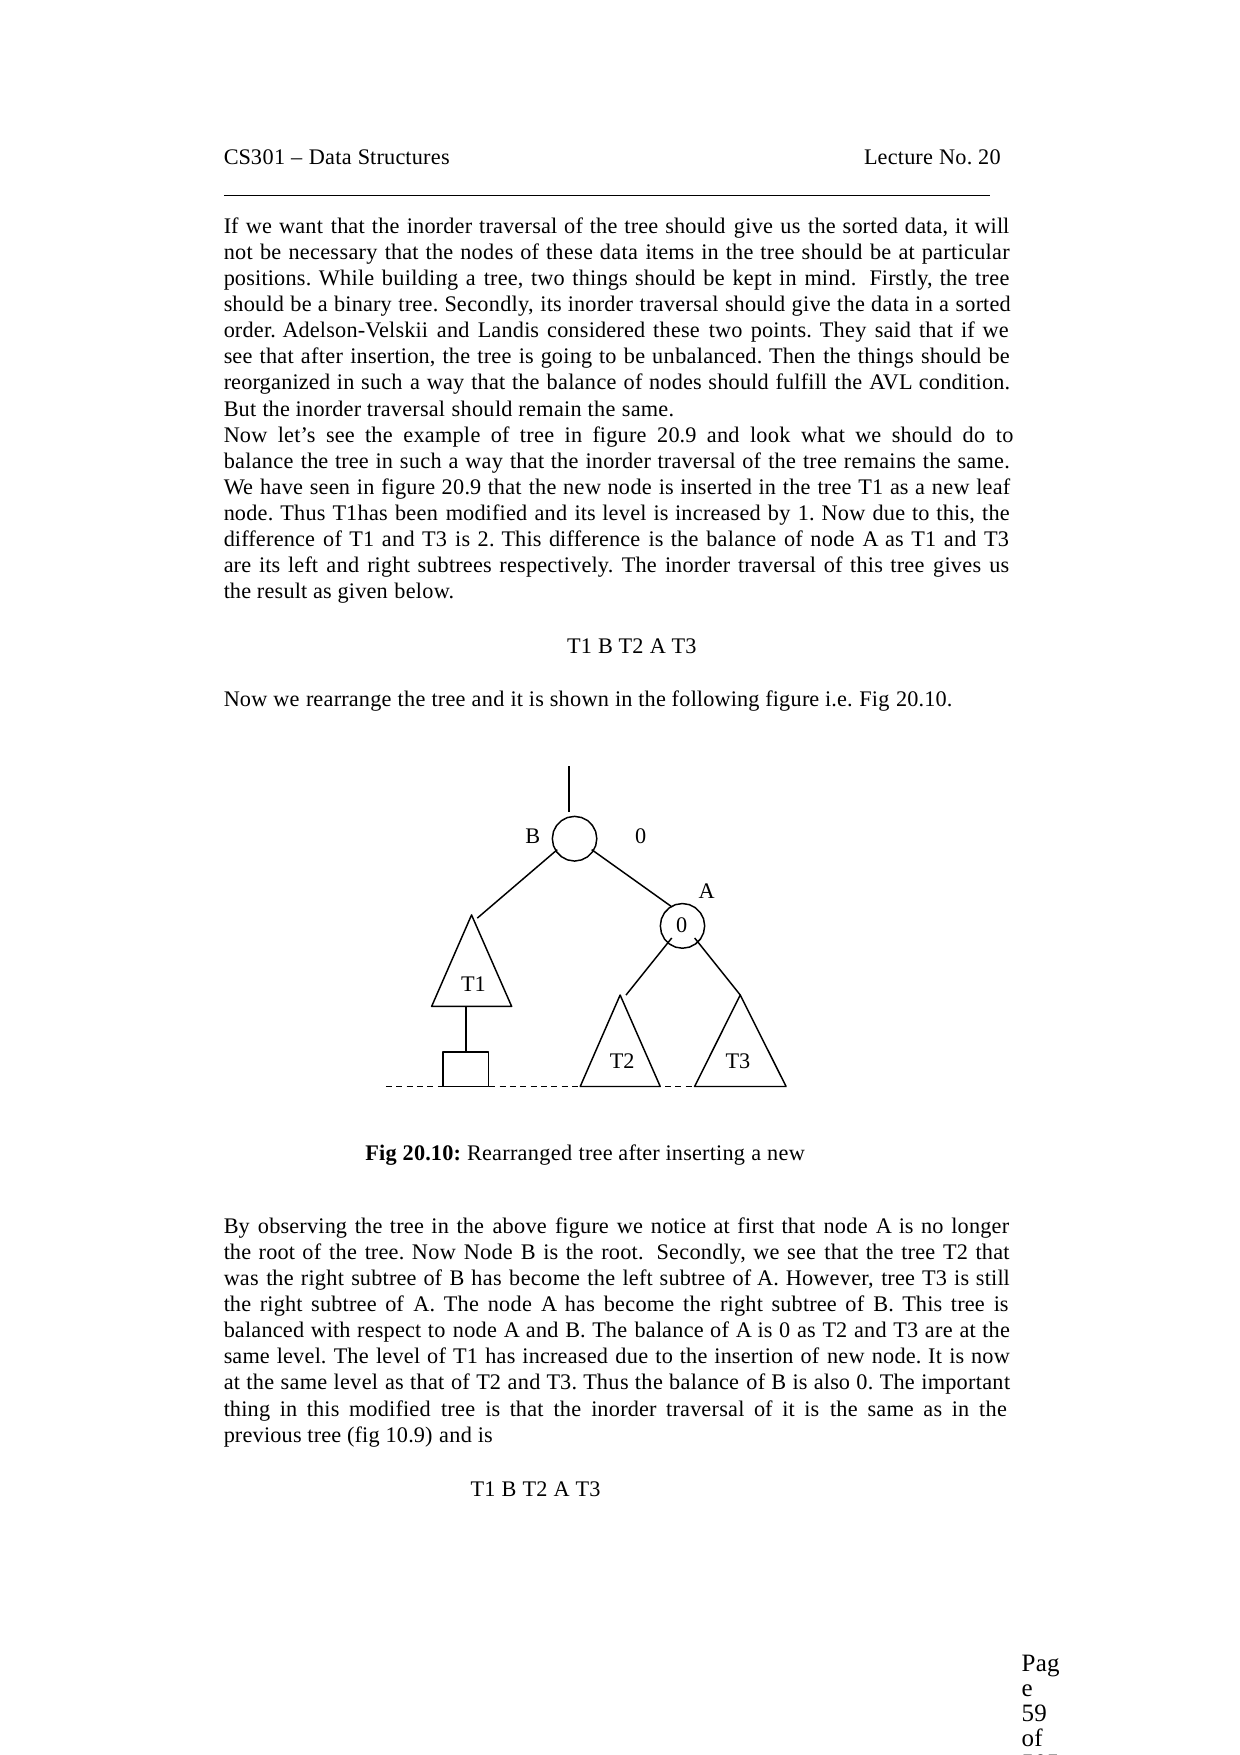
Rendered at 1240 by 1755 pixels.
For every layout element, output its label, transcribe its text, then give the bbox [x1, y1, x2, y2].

text_box [443, 1052, 489, 1086]
slide_number Page 59 of 505 [1019, 1651, 1065, 1755]
text_box [561, 816, 589, 821]
text_box CS301 – Data Structures Lecture No. 20 If we want that the inorder traversal of the tree should give us the sorted data, it will not be necessary that the nodes of these data items in the tree should be at particular positions. While building a tree, two things should be kept in mind. Firstly, the tree should be a binary tree. Secondly, its inorder traversal should give the data in a sorted order. Adelson-Velskii and Landis considered these two points. They said that if we see that after insertion, the tree is going to be unbalanced. Then the things should be reorganized in such a way that the balance of nodes should fulfill the AVL condition. But the inorder traversal should remain the same. Now let’s see the example of tree in figure 20.9 and look what we should do to balance the tree in such a way that the inorder traversal of the tree remains the same. We have seen in figure 20.9 that the new node is inserted in the tree T1 as a new leaf node. Thus T1has been modified and its level is increased by 1. Now due to this, the difference of T1 and T3 is 2. This difference is the balance of node A as T1 and T3 are its left and right subtrees respectively. The inorder traversal of this tree gives us the result as given below. T1 B T2 A T3 Now we rearrange the tree and it is shown in the following figure i.e. Fig 20.10. [221, 142, 1018, 712]
text_box [580, 996, 661, 1086]
text_box Fig 20.10: Rearranged tree after inserting a new By observing the tree in the above figure we notice at first that node A is no longer the root of the tree. Now Node B is the root. Secondly, we see that the tree T2 that was the right subtree of B has become the left subtree of A. However, tree T3 is still the right subtree of A. The node A has become the right subtree of B. This tree is balanced with respect to node A and B. The balance of A is 0 as T2 and T3 are at the same level. The level of T1 has increased due to the insertion of new node. It is now at the same level as that of T2 and T3. Thus the balance of B is also 0. The important thing in this modified tree is that the inorder traversal of it is the same as in the previous tree (fig 10.9) and is T1 B T2 A T3 [221, 1137, 1018, 1502]
text_box [431, 943, 512, 1007]
text_box B 0 A 0 T1 [459, 821, 716, 996]
text_box T3 [723, 1046, 753, 1074]
text_box T2 [607, 1046, 637, 1074]
text_box [694, 995, 787, 1087]
